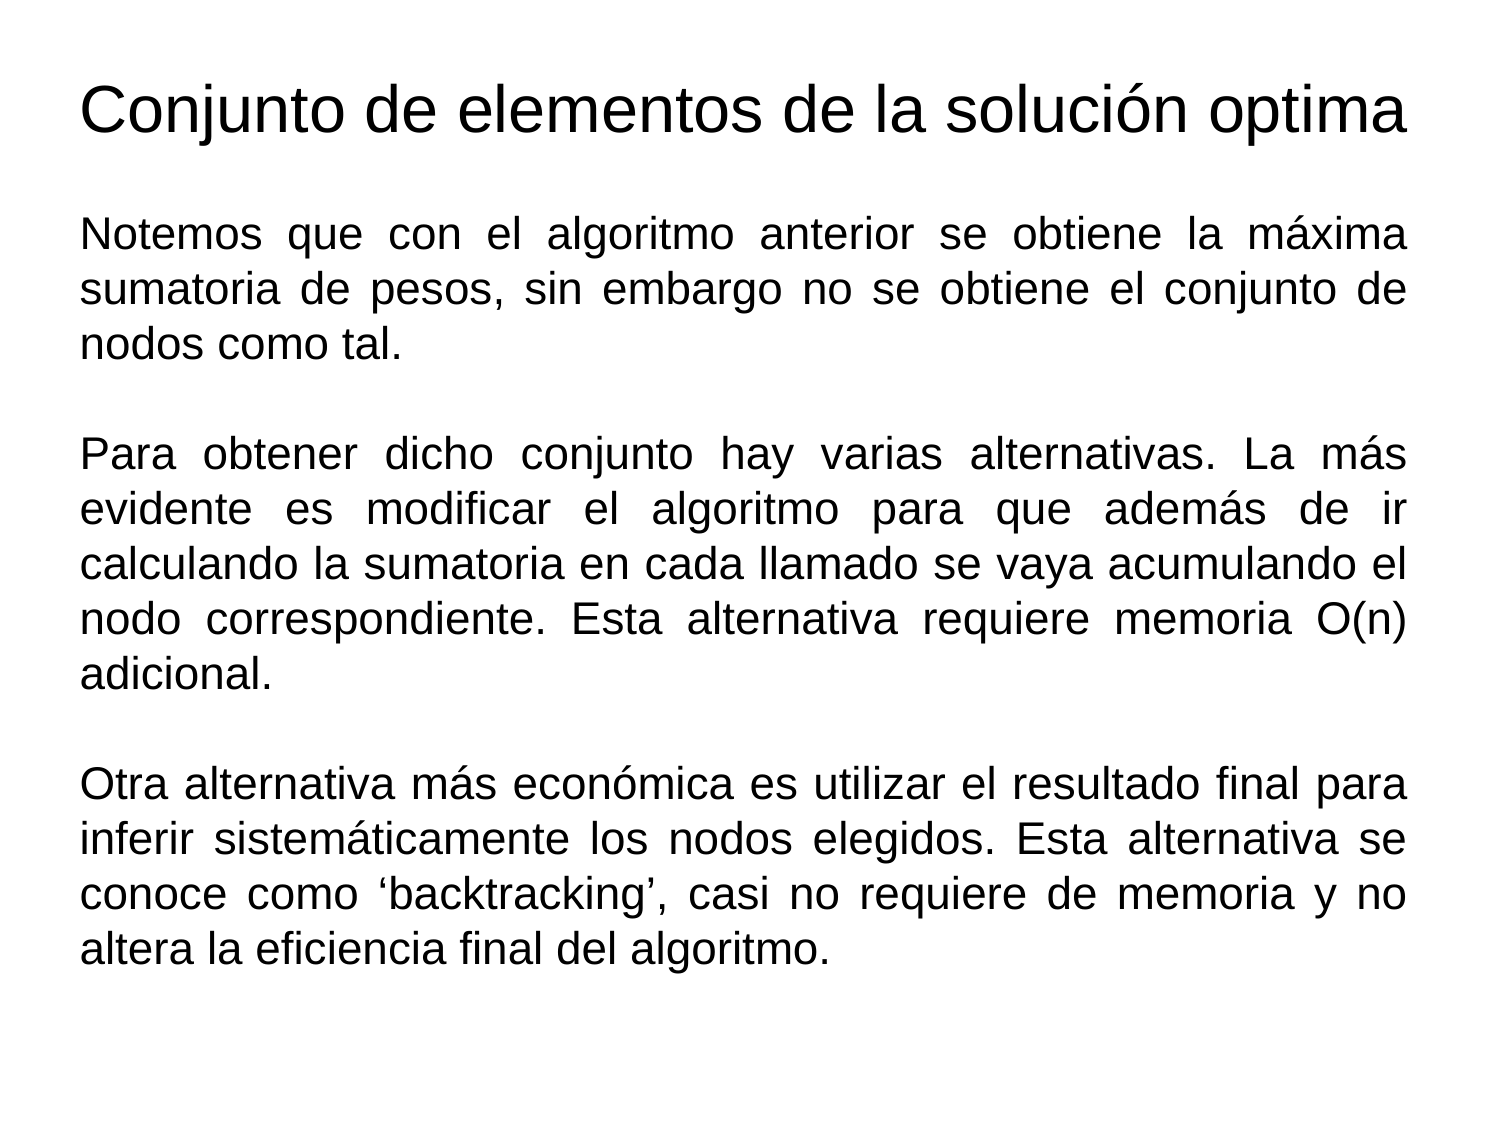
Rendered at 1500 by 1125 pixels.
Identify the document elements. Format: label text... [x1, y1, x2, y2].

text_box Conjunto de elementos de la solución optima [29, 30, 1459, 153]
text_box Notemos que con el algoritmo anterior se obtiene la máxima sumatoria de pesos, sin embargo no se obtiene el conjunto de nodos como tal. Para obtener dicho conjunto hay varias alternativas. La más evidente es modificar el algoritmo para que además de ir calculando la sumatoria en cada llamado se vaya acumulando el nodo correspondiente. Esta alternativa requiere memoria O(n) adicional. Otra alternativa más económica es utilizar el resultado final para inferir sistemáticamente los nodos elegidos. Esta alternativa se conoce como ‘backtracking’, casi no requiere de memoria y no altera la eficiencia final del algoritmo. [64, 196, 1424, 1083]
